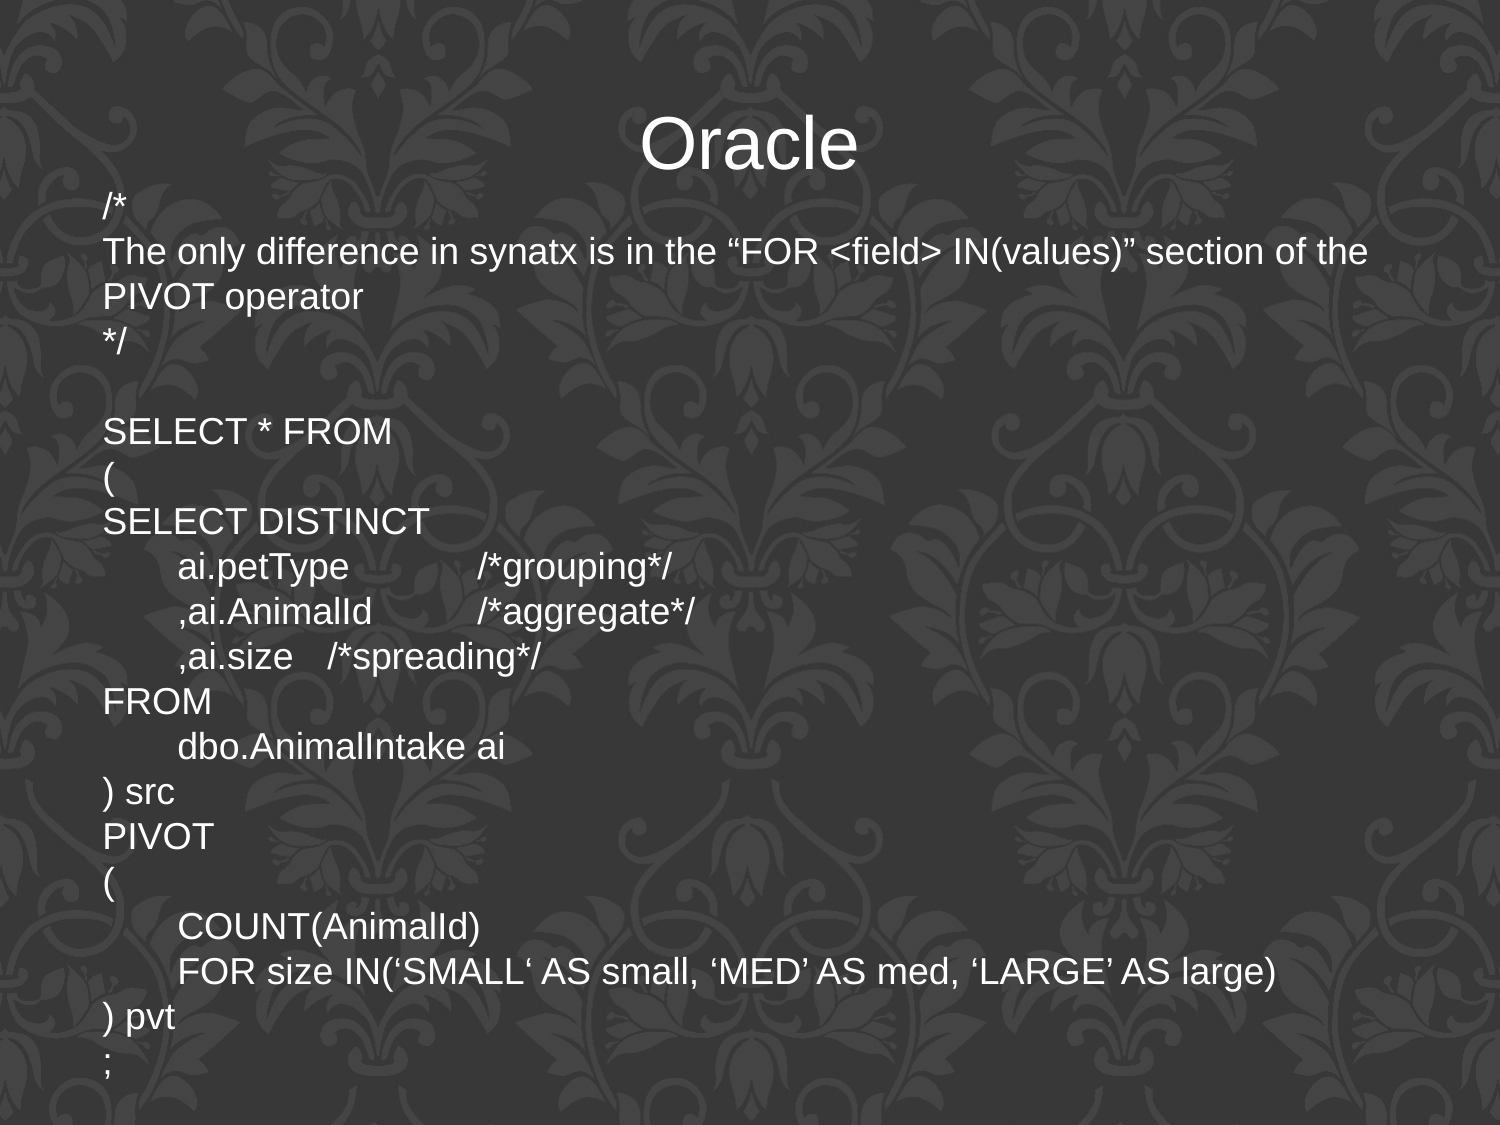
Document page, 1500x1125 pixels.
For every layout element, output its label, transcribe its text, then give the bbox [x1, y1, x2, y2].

text_box Oracle [0, 87, 1500, 193]
text_box /* The only difference in synatx is in the “FOR <field> IN(values)” section of the PIVOT operator */ SELECT * FROM ( SELECT DISTINCT ai.petType /*grouping*/ ,ai.AnimalId /*aggregate*/ ,ai.size /*spreading*/ FROM dbo.AnimalIntake ai ) src PIVOT ( COUNT(AnimalId) FOR size IN(‘SMALL‘ AS small, ‘MED’ AS med, ‘LARGE’ AS large) ) pvt ; [87, 193, 1463, 1090]
